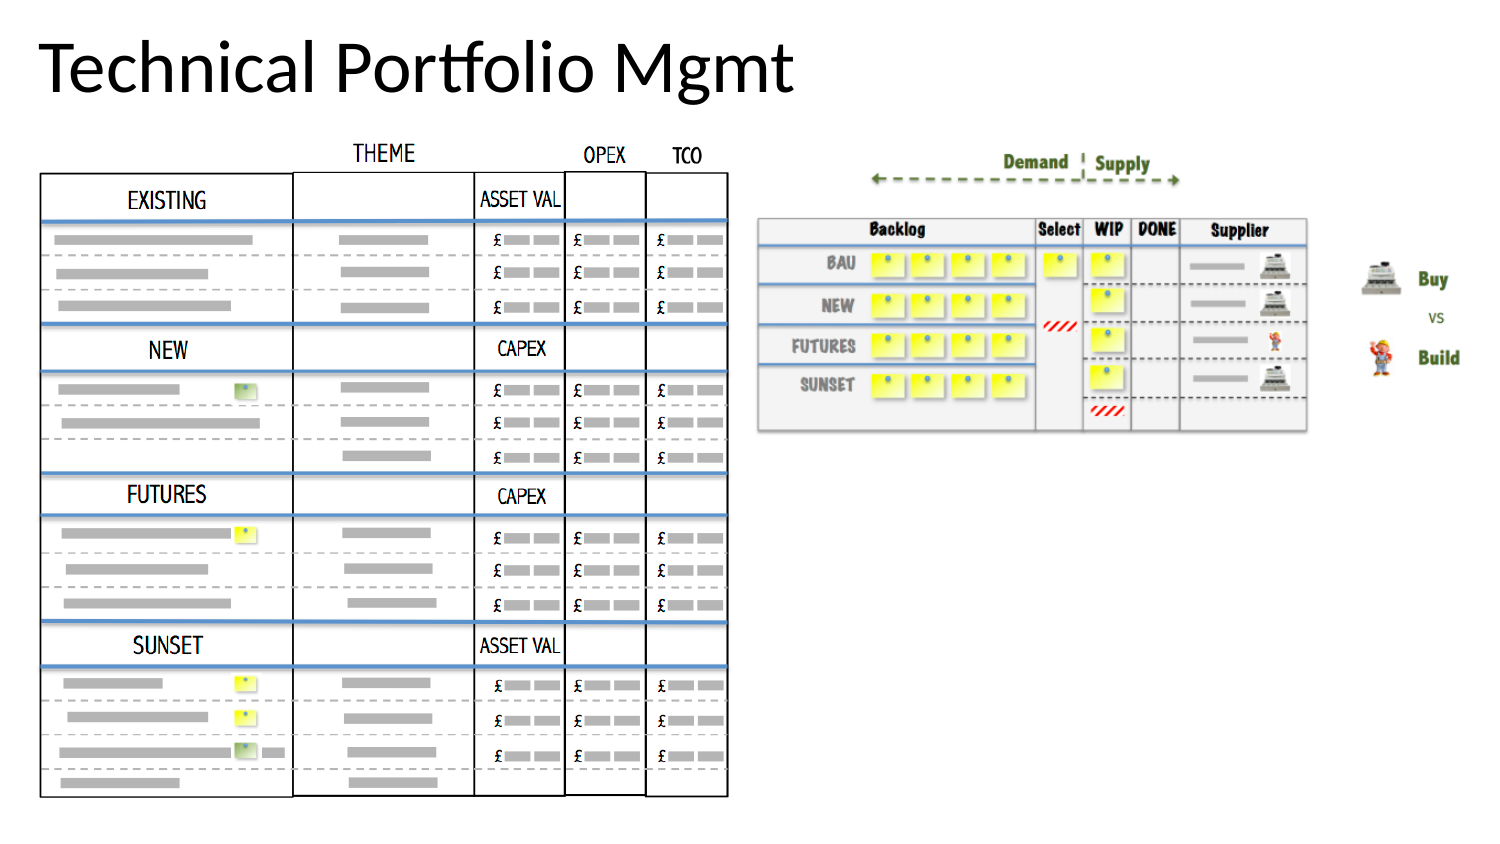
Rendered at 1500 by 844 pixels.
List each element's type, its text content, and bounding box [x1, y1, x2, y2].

picture [753, 143, 1500, 438]
title Technical Portfolio Mgmt [23, 0, 1374, 133]
picture [32, 127, 734, 798]
